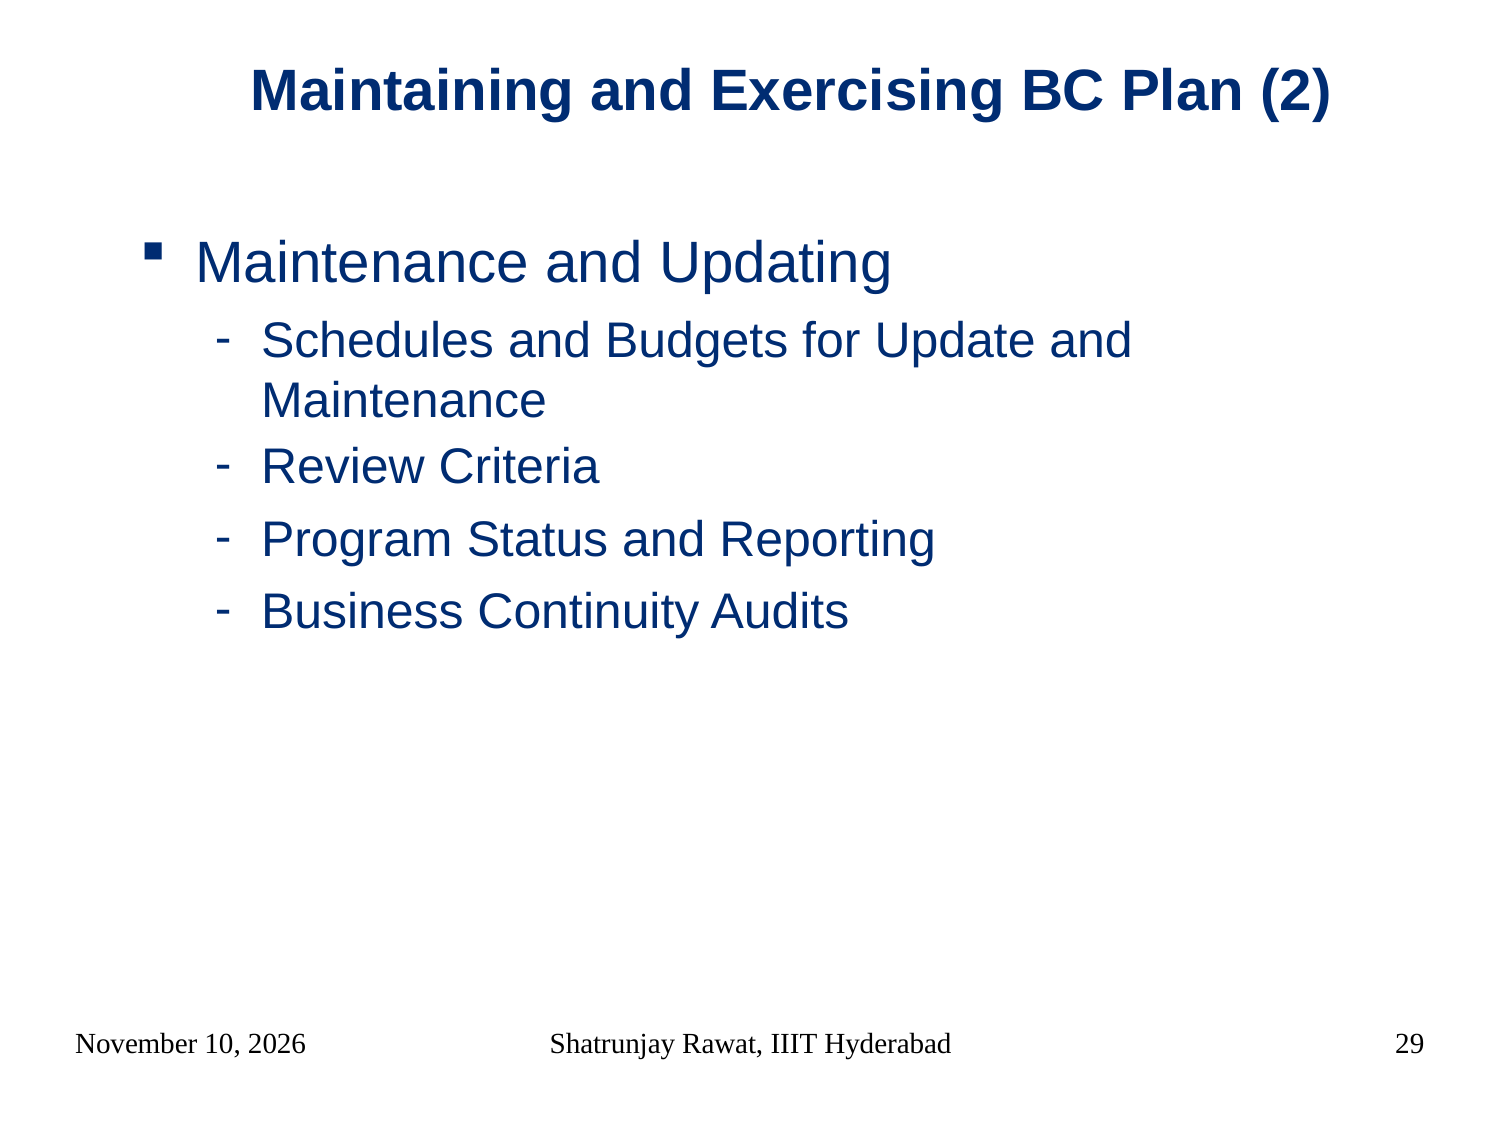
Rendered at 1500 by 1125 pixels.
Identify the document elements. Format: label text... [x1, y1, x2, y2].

slide_number 29 [1075, 1024, 1425, 1102]
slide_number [75, 1024, 424, 1102]
footer Shatrunjay Rawat, IIIT Hyderabad [513, 1024, 988, 1102]
text_box Maintaining and Exercising BC Plan (2) [212, 37, 1388, 138]
text_box Maintenance and Updating Schedules and Budgets for Update and Maintenance Review Criteria Program Status and Reporting Business Continuity Audits [124, 202, 1388, 675]
